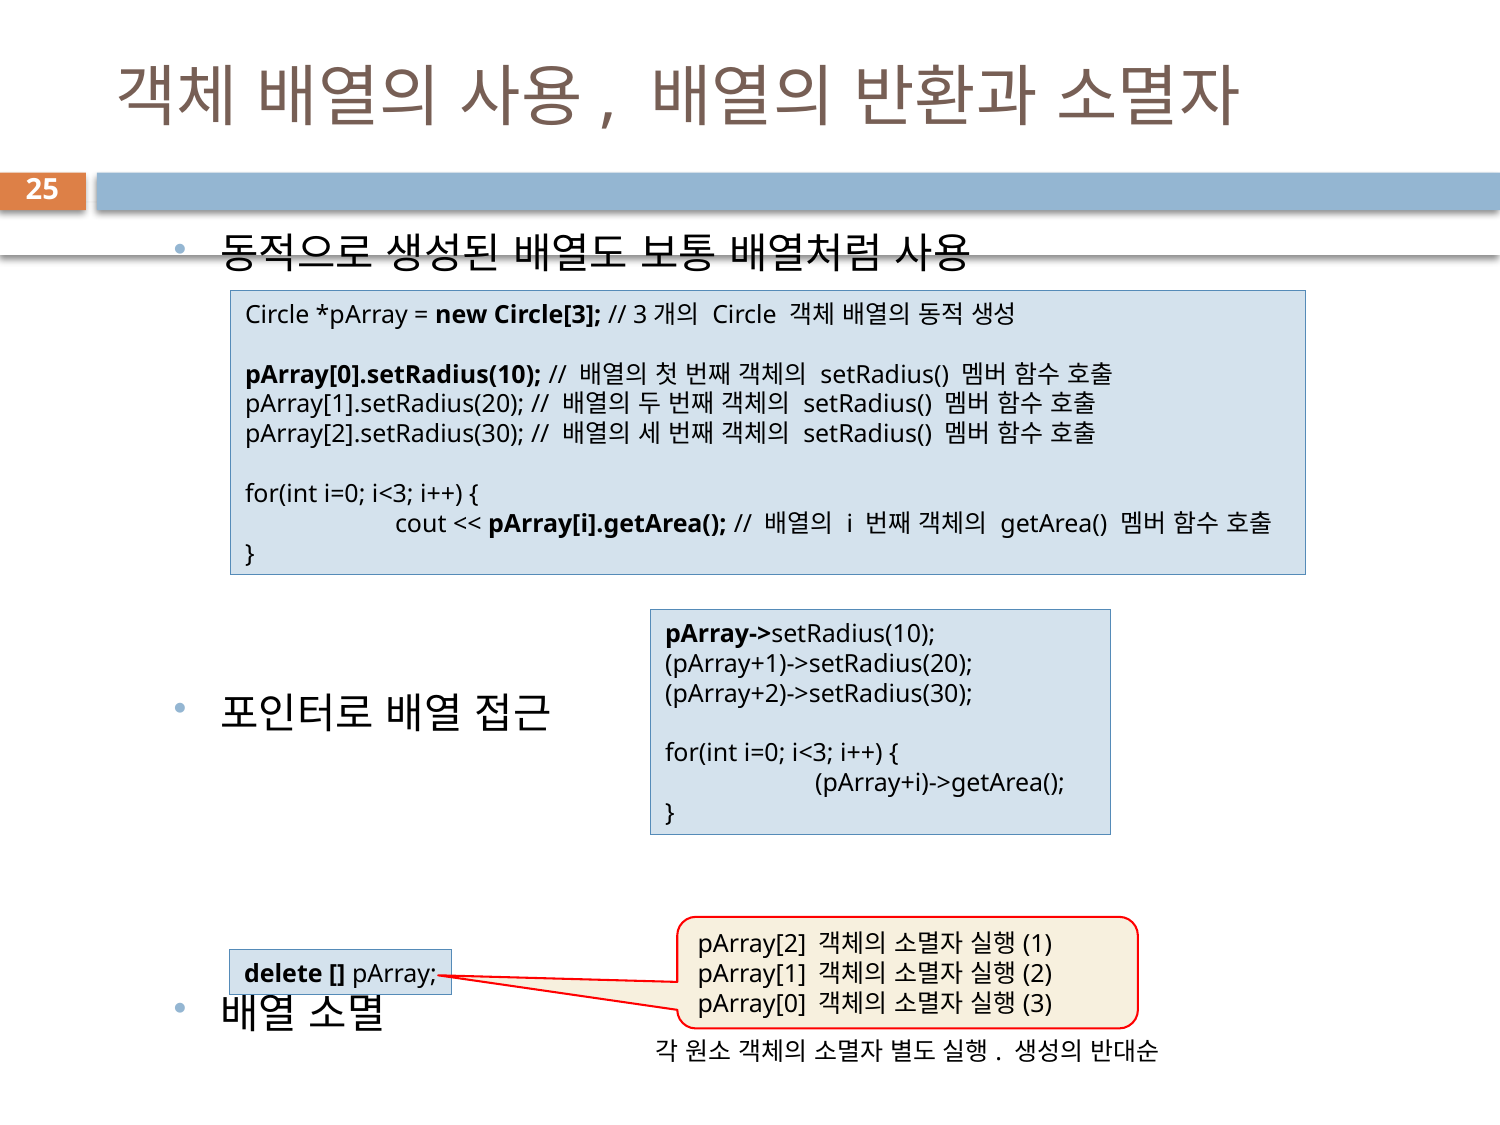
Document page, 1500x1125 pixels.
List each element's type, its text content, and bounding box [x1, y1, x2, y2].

list 동적으로 생성된 배열도 보통 배열처럼 사용 포인터로 배열 접근 배열 소멸 [100, 219, 1438, 1106]
text_box Circle *pArray = new Circle[3]; // 3개의 Circle 객체 배열의 동적 생성 pArray[0].setRadius(10); // 배열의 첫 번째 객체의 setRadius() 멤버 함수 호출 pArray[1].setRadius(20); // 배열의 두 번째 객체의 setRadius() 멤버 함수 호출 pArray[2].setRadius(30); // 배열의 세 번째 객체의 setRadius() 멤버 함수 호출 for(int i=0; i<3; i++) { cout << pArray[i].getArea(); // 배열의 i 번째 객체의 getArea() 멤버 함수 호출 } [230, 290, 1306, 575]
text_box pArray[2] 객체의 소멸자 실행(1) pArray[1] 객체의 소멸자 실행(2) pArray[0] 객체의 소멸자 실행(3) [436, 915, 1140, 1028]
text_box pArray->setRadius(10); (pArray+1)->setRadius(20); (pArray+2)->setRadius(30); for(int i=0; i<3; i++) { (pArray+i)->getArea(); } [650, 609, 1111, 835]
text_box delete [] pArray; [229, 949, 452, 995]
slide_number 25 [0, 170, 87, 211]
text_box 각 원소 객체의 소멸자 별도 실행. 생성의 반대순 [640, 1028, 1175, 1074]
title 객체 배열의 사용, 배열의 반환과 소멸자 [100, 37, 1438, 149]
